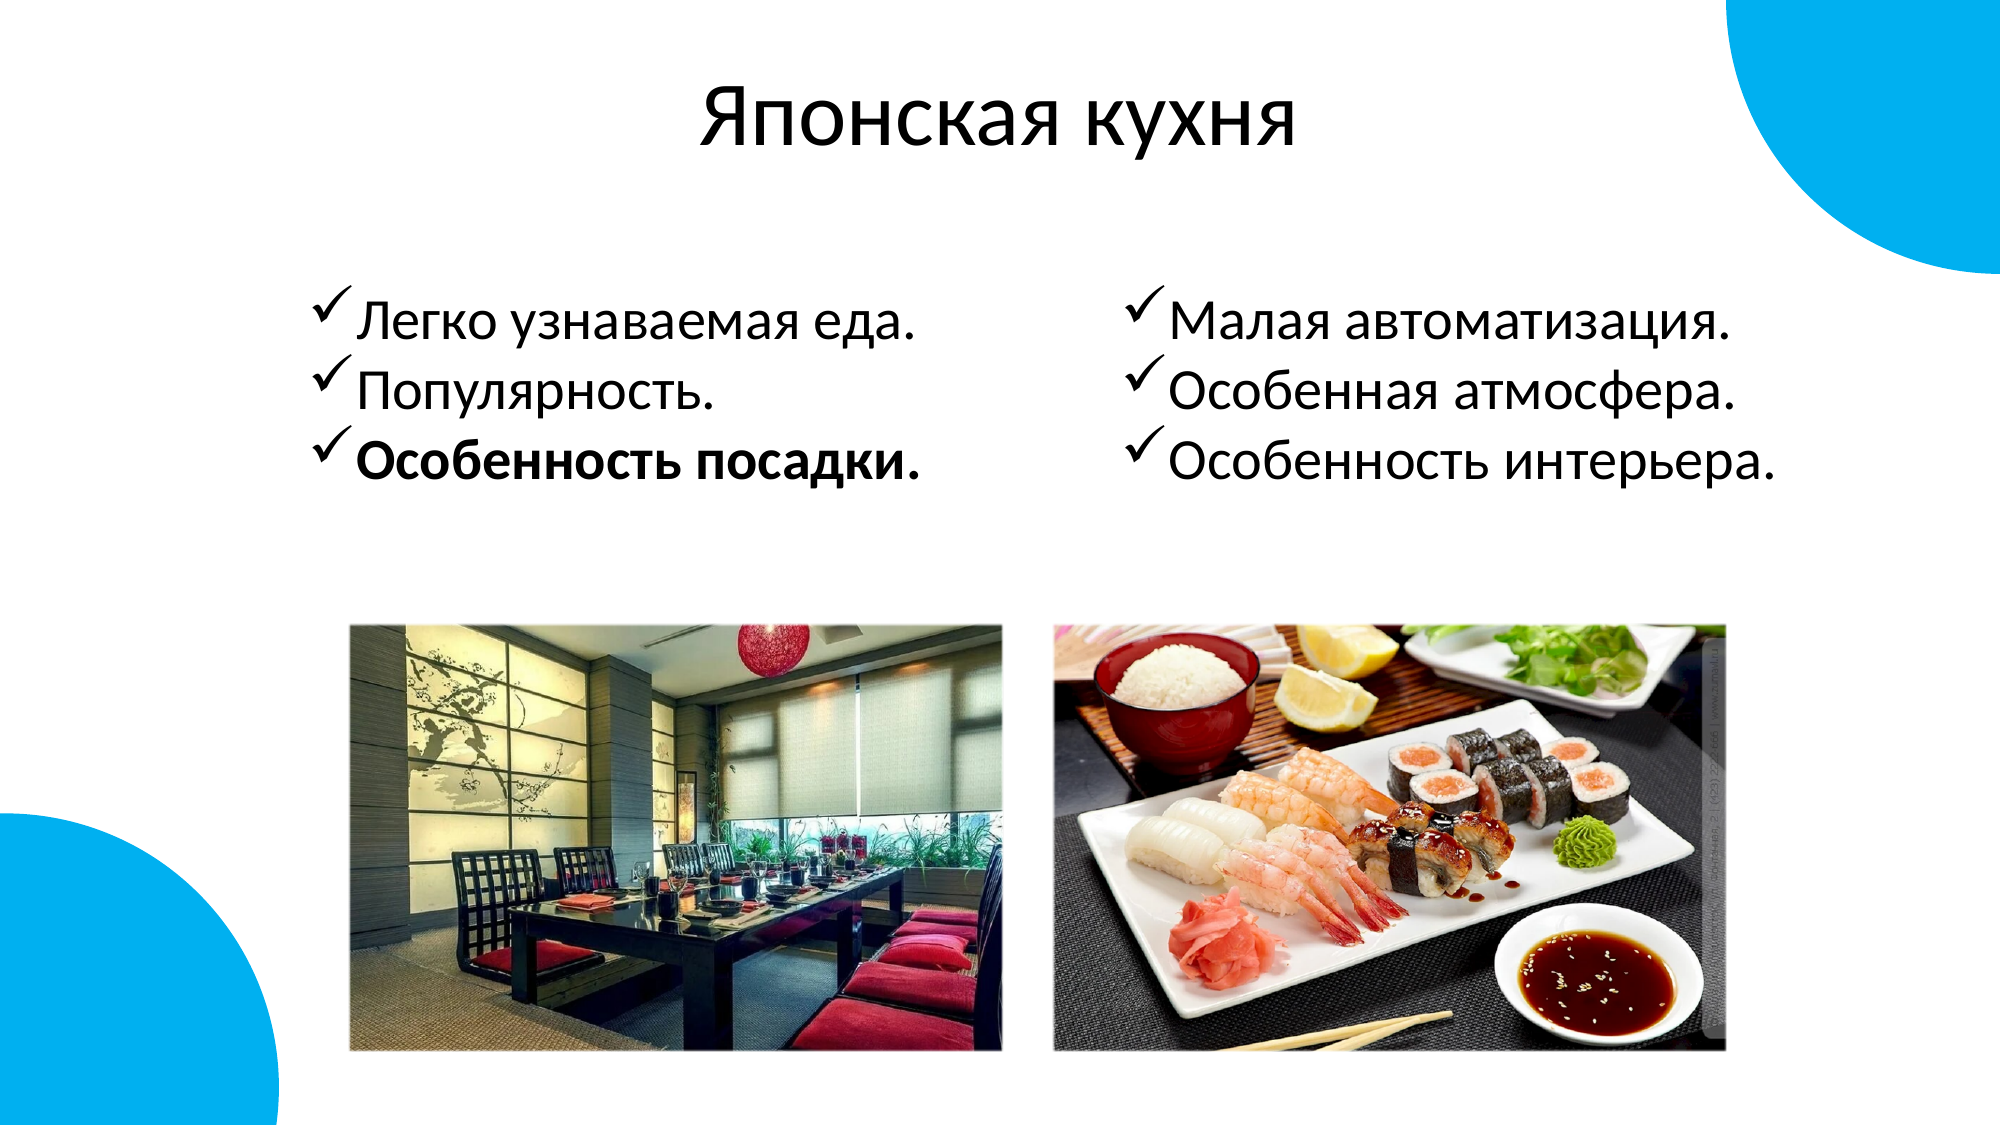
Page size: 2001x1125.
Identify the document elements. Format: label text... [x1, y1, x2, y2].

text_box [292, 273, 1812, 502]
text_box [0, 812, 280, 1125]
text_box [347, 623, 1727, 1052]
text_box Японская кухня [414, 46, 1586, 172]
text_box [1725, 0, 2000, 275]
